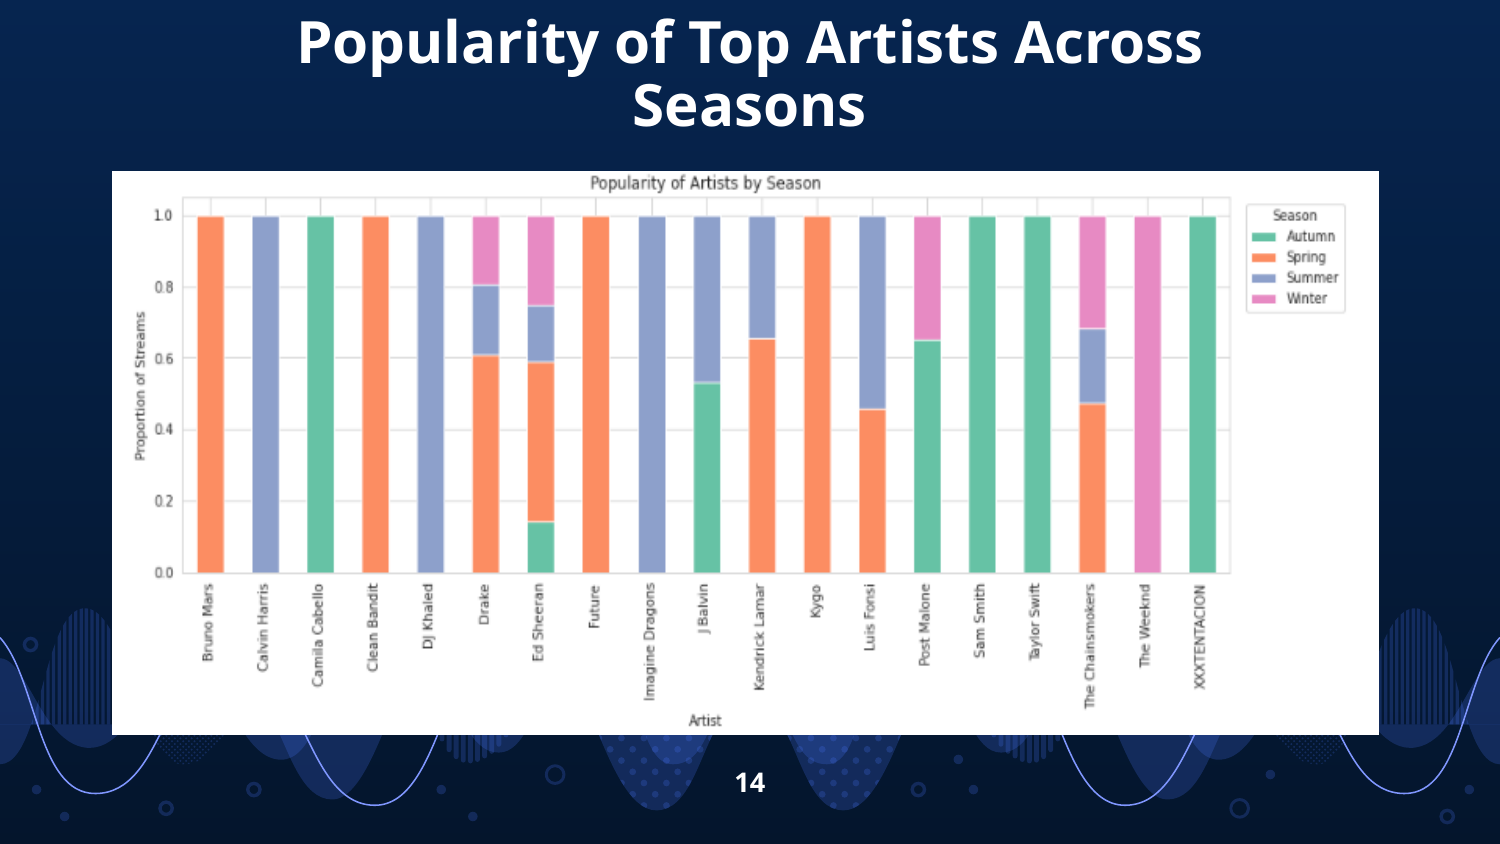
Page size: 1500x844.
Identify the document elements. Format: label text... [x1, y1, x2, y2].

slide_number 14 [705, 744, 795, 844]
title Popularity of Top Artists Across Seasons [203, 74, 1297, 140]
picture [112, 171, 1379, 735]
